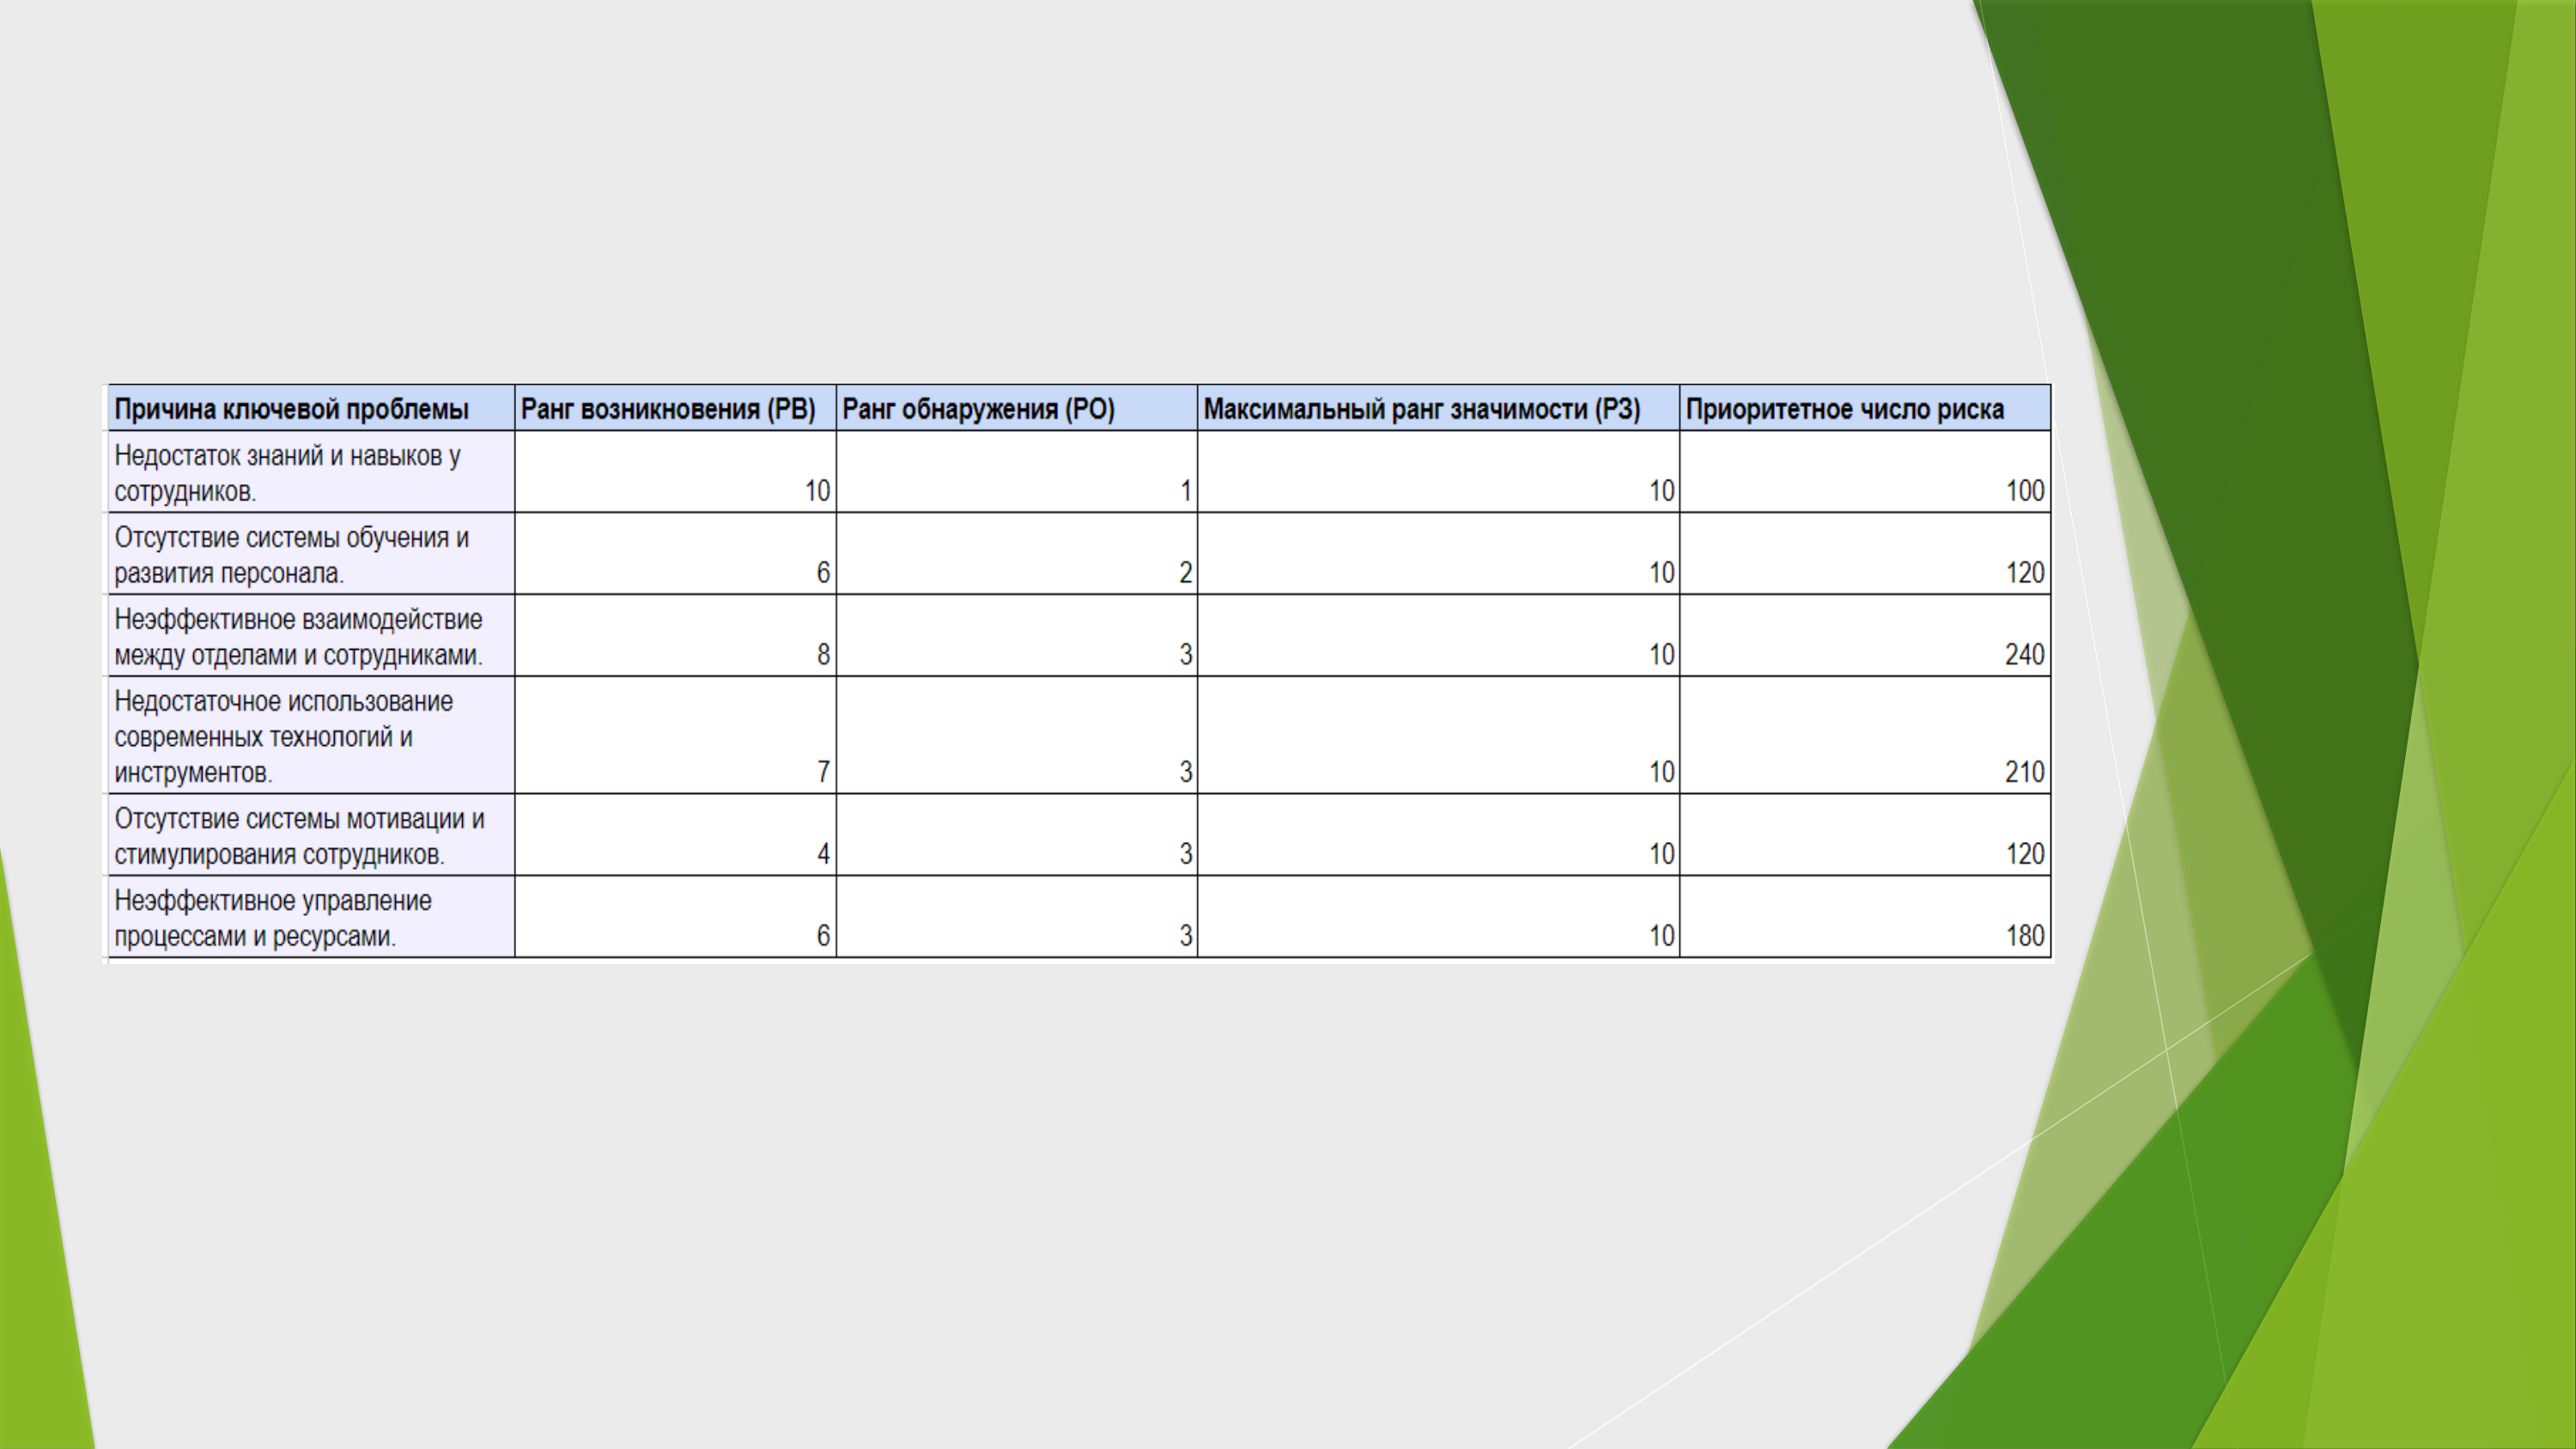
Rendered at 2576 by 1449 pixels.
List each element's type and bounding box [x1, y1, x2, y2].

picture [101, 383, 2055, 964]
text_box [0, 0, 2576, 1449]
